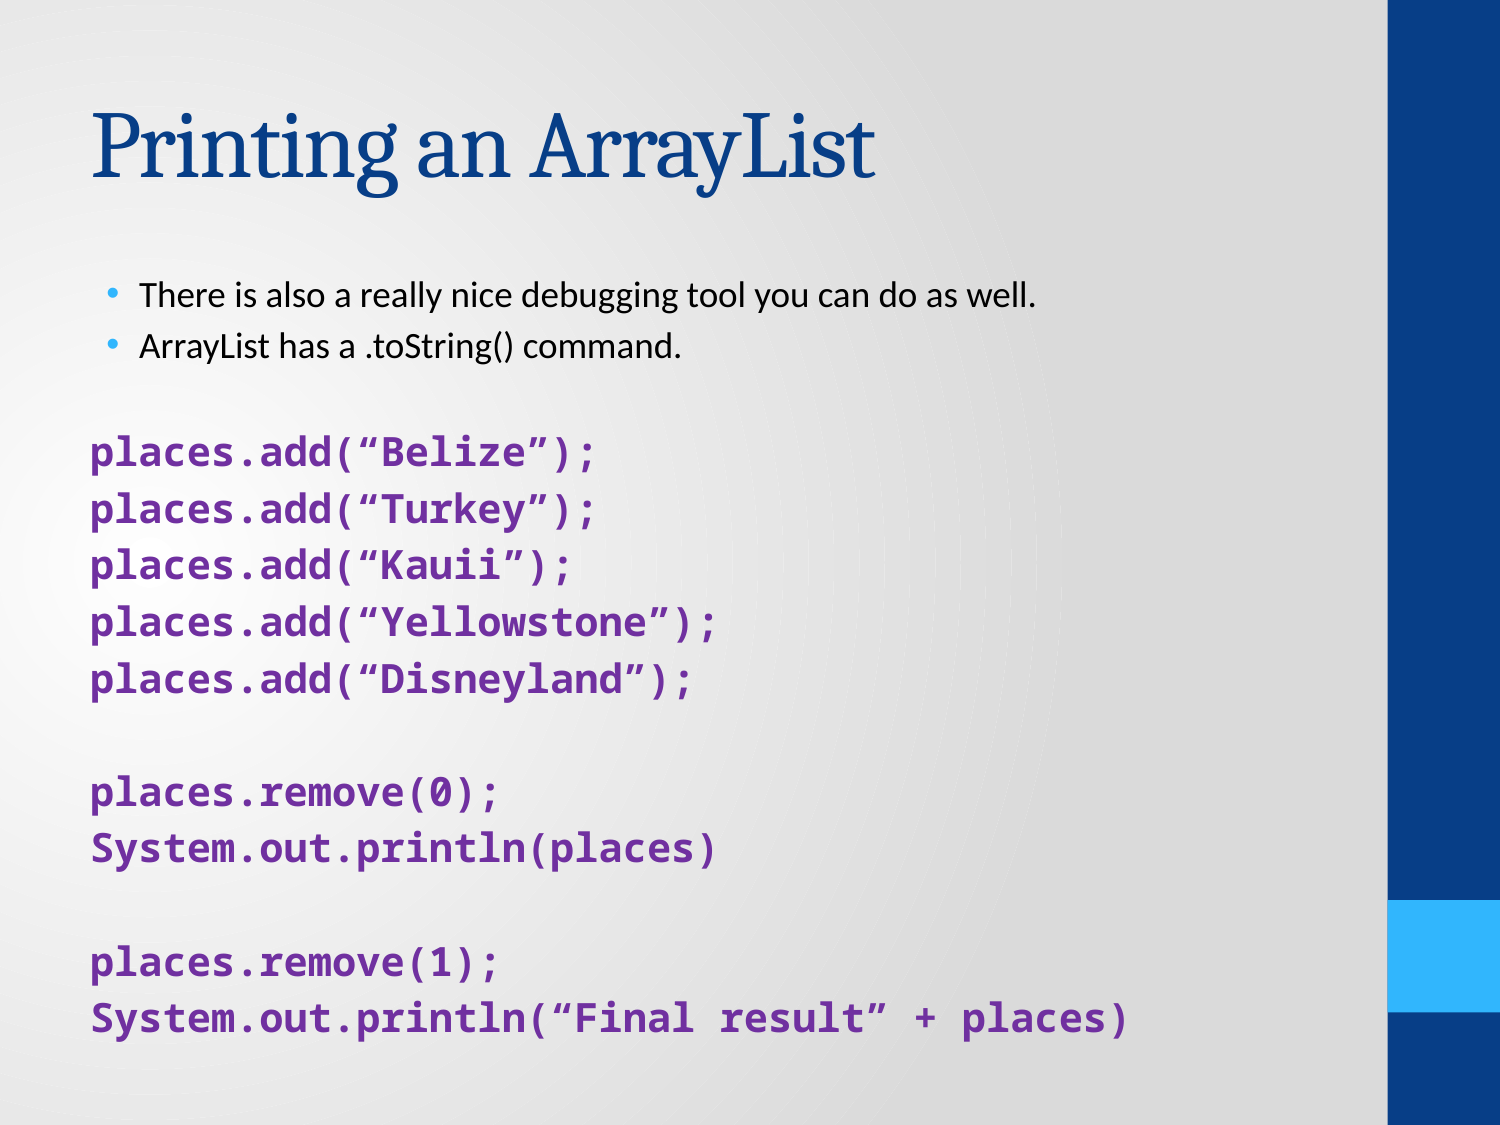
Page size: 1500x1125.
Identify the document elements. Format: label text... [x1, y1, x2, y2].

title Printing an ArrayList [75, 45, 1325, 233]
list There is also a really nice debugging tool you can do as well. ArrayList has a .toString() command. places.add(“Belize”); places.add(“Turkey”); places.add(“Kauii”); places.add(“Yellowstone”); places.add(“Disneyland”); places.remove(0); System.out.println(places) places.remove(1); System.out.println(“Final result” + places) [75, 262, 1325, 1050]
